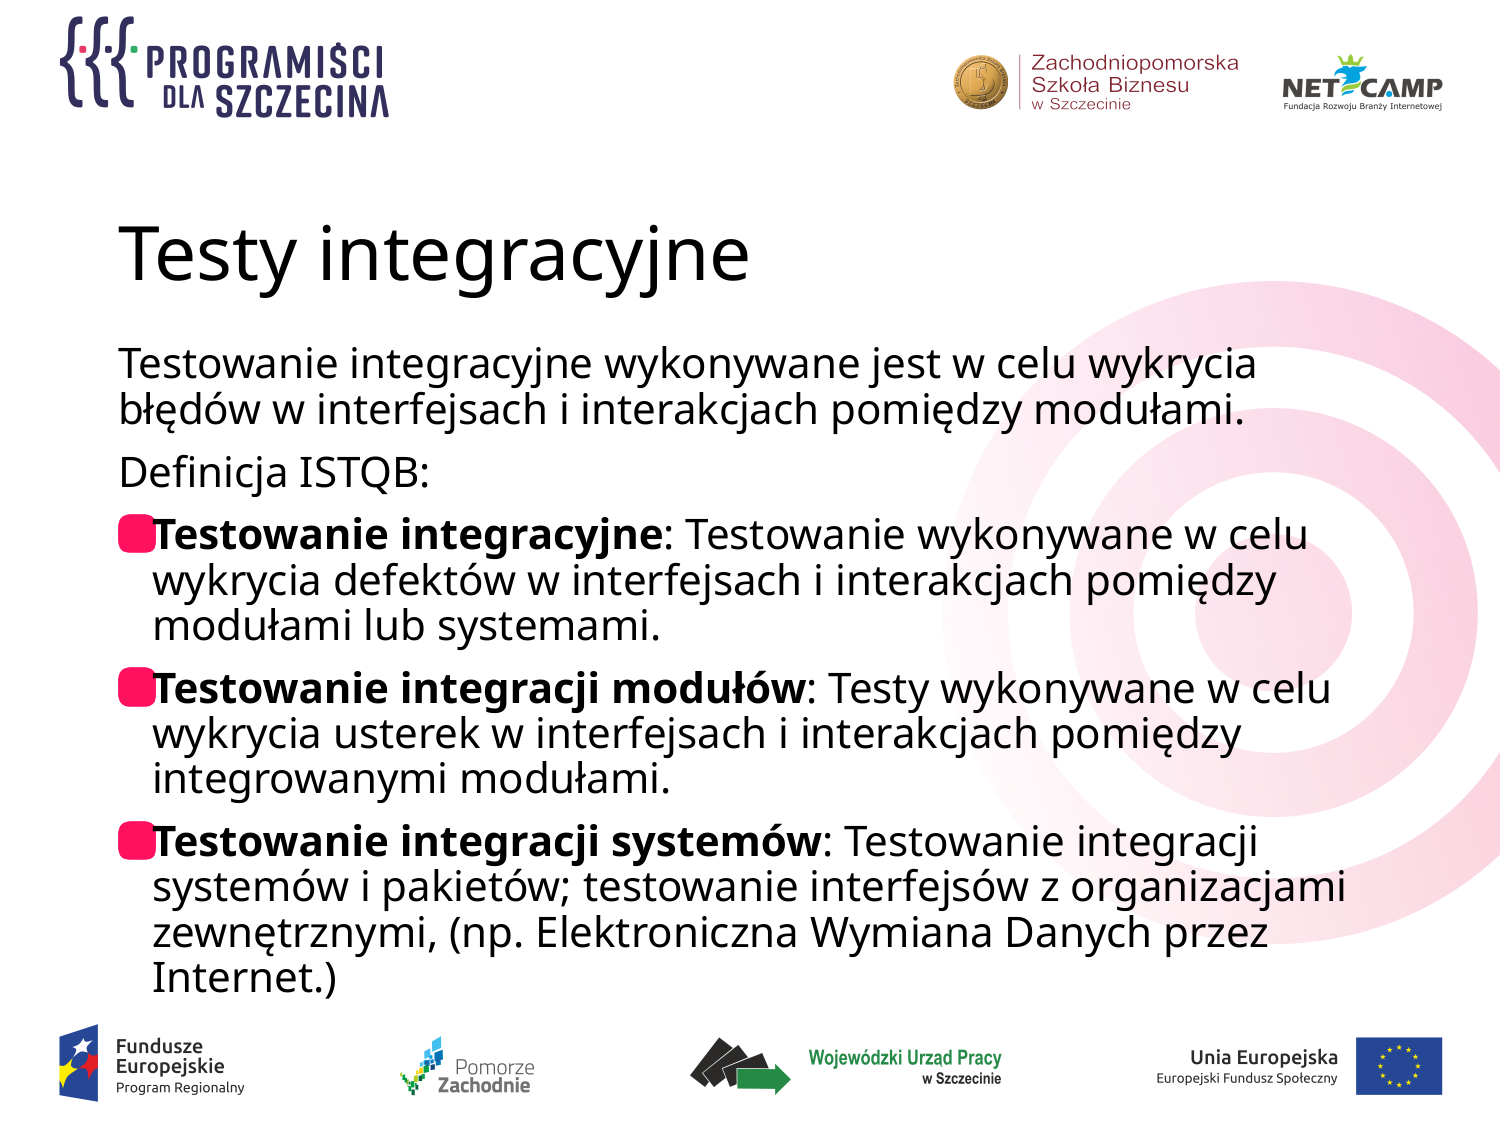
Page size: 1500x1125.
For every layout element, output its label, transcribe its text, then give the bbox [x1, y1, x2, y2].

list Testowanie integracyjne wykonywane jest w celu wykrycia błędów w interfejsach i interakcjach pomiędzy modułami. Definicja ISTQB: Testowanie integracyjne: Testowanie wykonywane w celu wykrycia defektów w interfejsach i interakcjach pomiędzy modułami lub systemami. Testowanie integracji modułów: Testy wykonywane w celu wykrycia usterek w interfejsach i interakcjach pomiędzy integrowanymi modułami. Testowanie integracji systemów: Testowanie integracji systemów i pakietów; testowanie interfejsów z organizacjami zewnętrznymi, (np. Elektroniczna Wymiana Danych przez Internet.) [103, 335, 1397, 1014]
title Testy integracyjne [103, 196, 1397, 318]
picture [0, 0, 1500, 1125]
